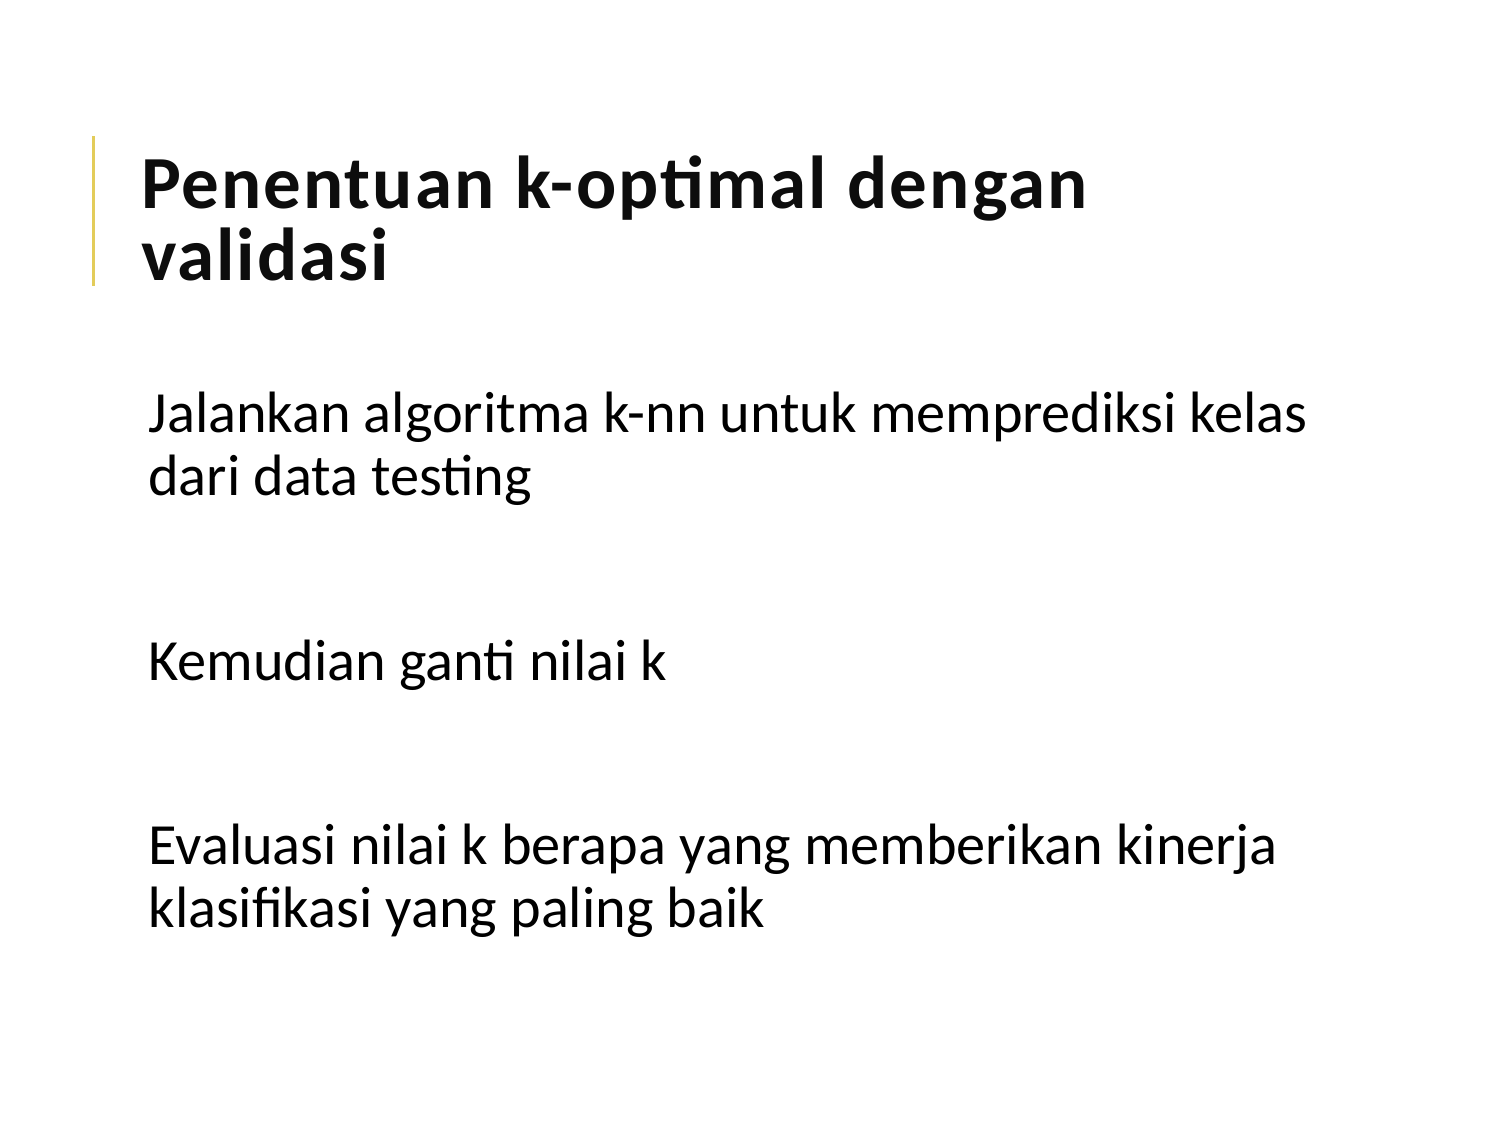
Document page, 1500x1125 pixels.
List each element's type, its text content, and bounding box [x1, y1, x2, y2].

title Penentuan k-optimal dengan validasi [126, 99, 1322, 346]
list Jalankan algoritma k-nn untuk memprediksi kelas dari data testing Kemudian ganti nilai k Evaluasi nilai k berapa yang memberikan kinerja klasifikasi yang paling baik [126, 375, 1322, 1035]
